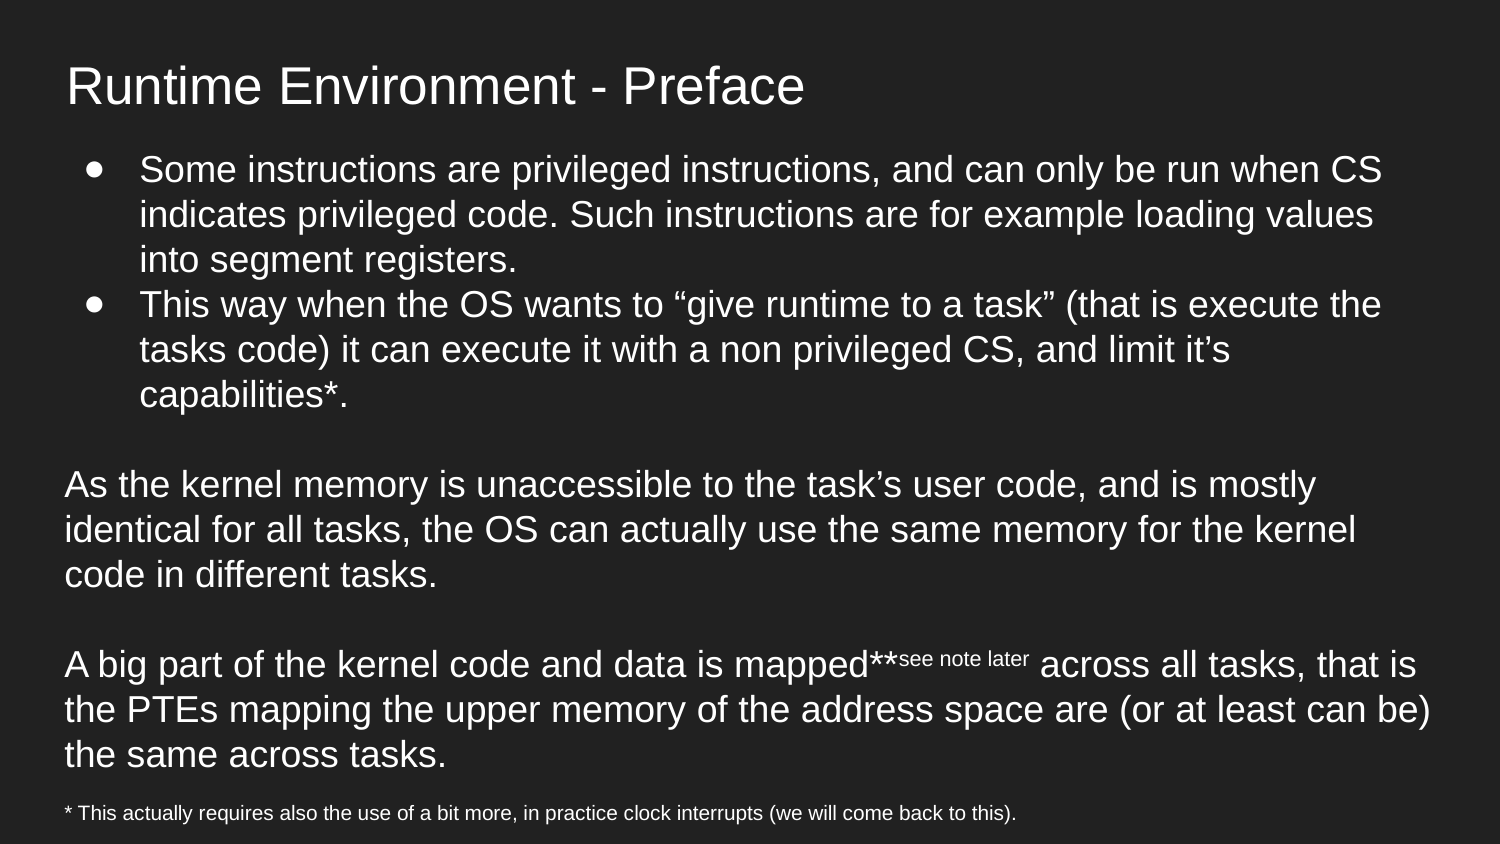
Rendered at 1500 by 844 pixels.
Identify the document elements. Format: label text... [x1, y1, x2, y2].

title Runtime Environment - Preface [51, 36, 1449, 131]
text_box Some instructions are privileged instructions, and can only be run when CS indicates privileged code. Such instructions are for example loading values into segment registers. This way when the OS wants to “give runtime to a task” (that is execute the tasks code) it can execute it with a non privileged CS, and limit it’s capabilities*. As the kernel memory is unaccessible to the task’s user code, and is mostly identical for all tasks, the OS can actually use the same memory for the kernel code in different tasks. A big part of the kernel code and data is mapped**see note later across all tasks, that is the PTEs mapping the upper memory of the address space are (or at least can be) the same across tasks. * This actually requires also the use of a bit more, in practice clock interrupts (we will come back to this). [49, 130, 1451, 841]
